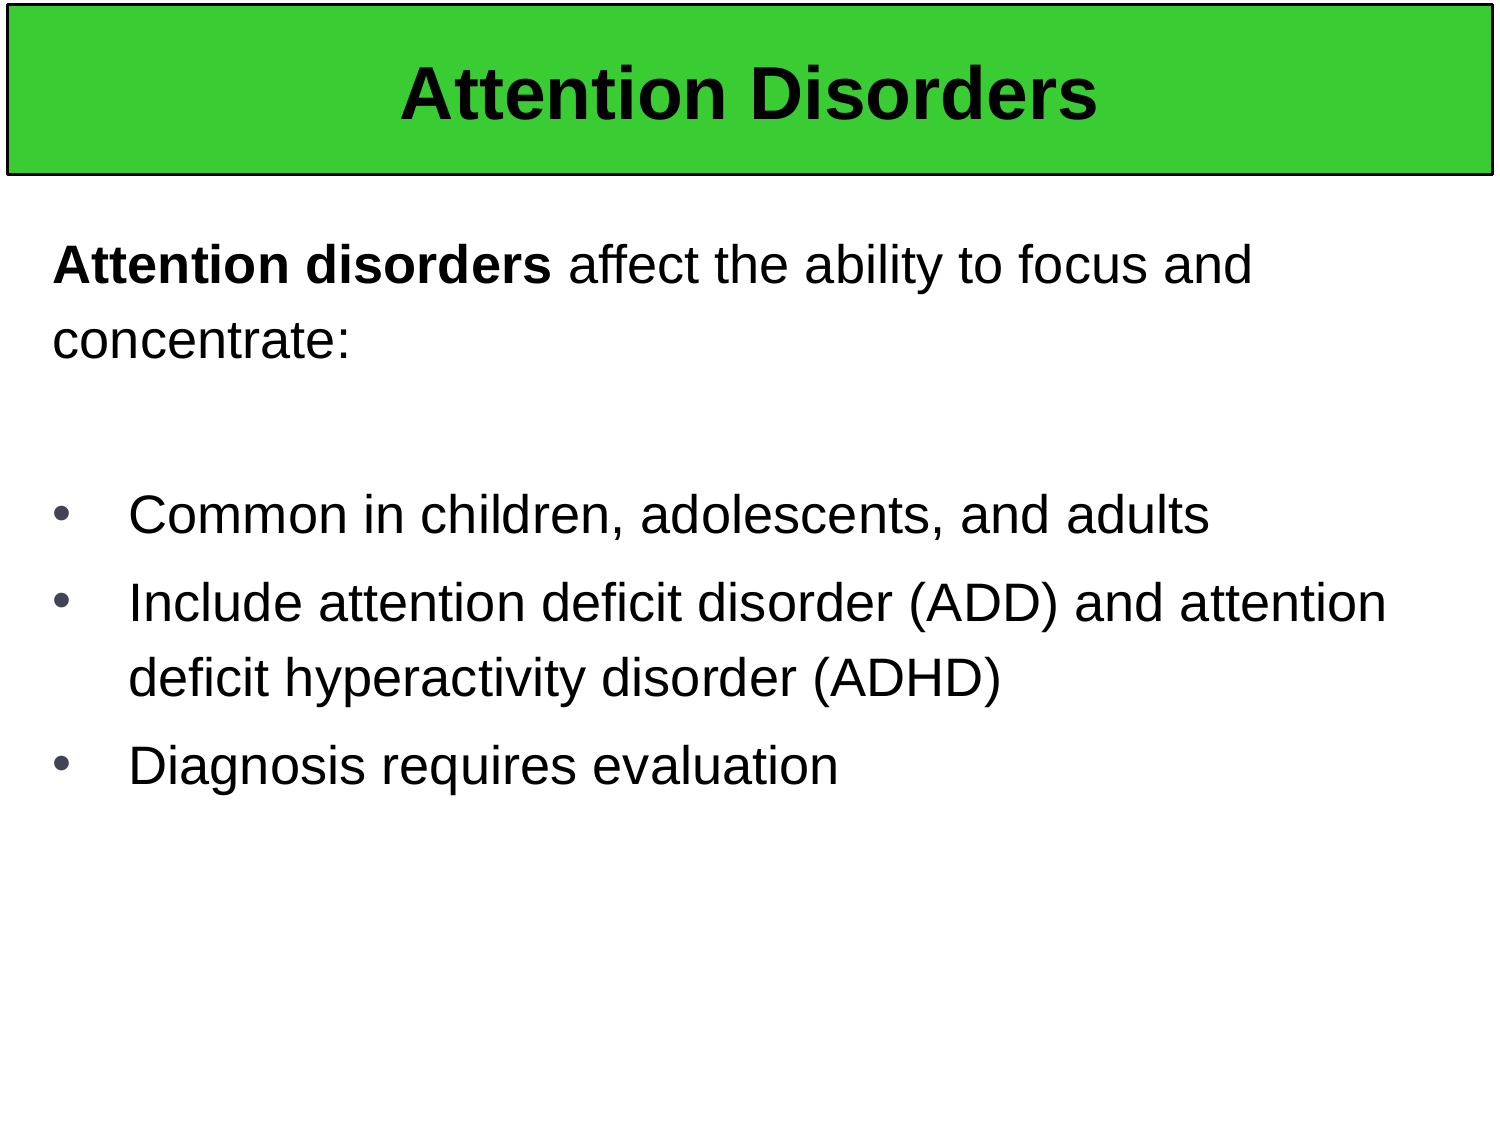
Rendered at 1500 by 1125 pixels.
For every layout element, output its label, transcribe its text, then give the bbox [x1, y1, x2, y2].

list Attention disorders affect the ability to focus and concentrate: Common in children, adolescents, and adults Include attention deficit disorder (ADD) and attention deficit hyperactivity disorder (ADHD) Diagnosis requires evaluation [37, 212, 1475, 1005]
title Attention Disorders [7, 4, 1493, 175]
